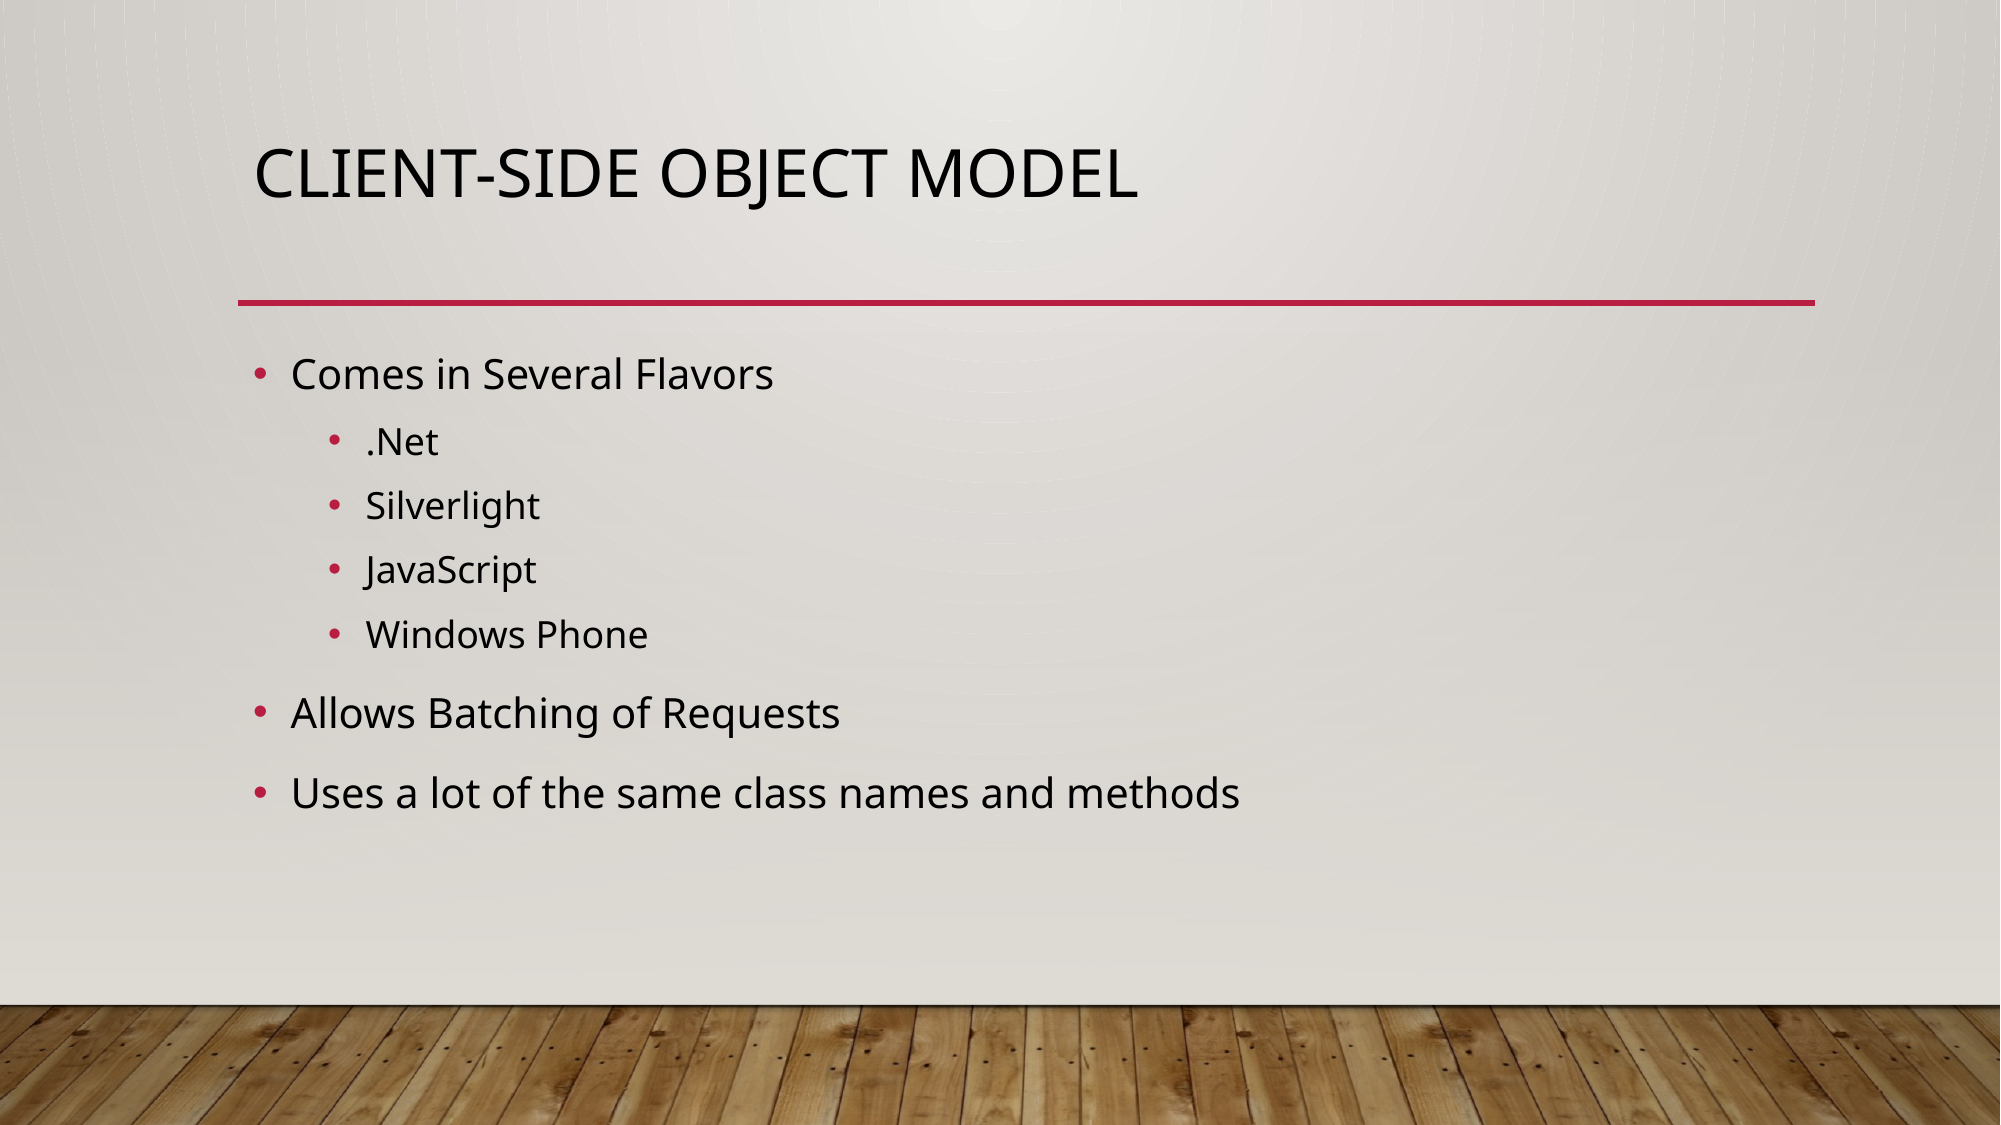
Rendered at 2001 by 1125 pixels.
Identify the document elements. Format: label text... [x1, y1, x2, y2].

title Client-Side Object Model [238, 131, 1814, 305]
picture [0, 1005, 2000, 1125]
list Comes in Several Flavors .Net Silverlight JavaScript Windows Phone Allows Batching of Requests Uses a lot of the same class names and methods [238, 330, 1814, 897]
